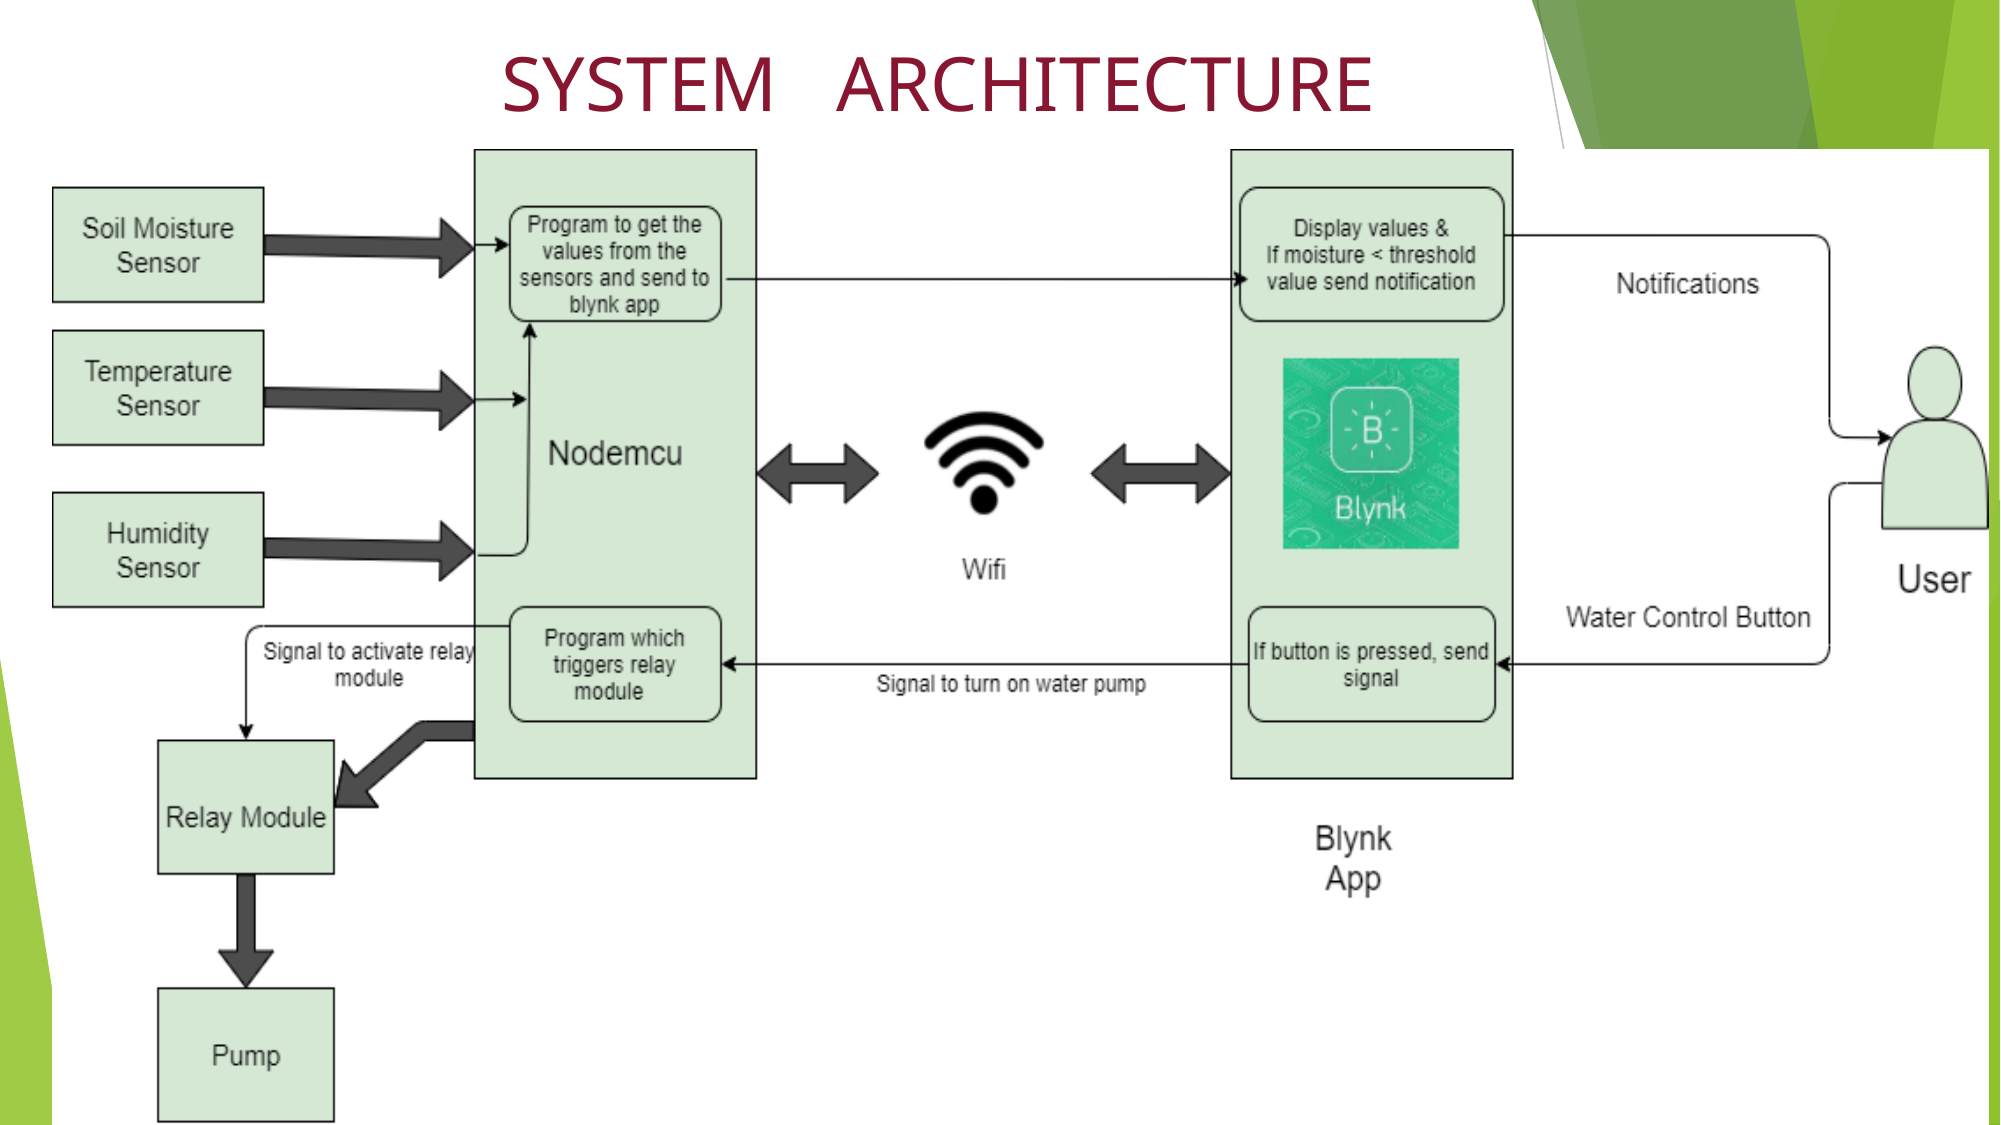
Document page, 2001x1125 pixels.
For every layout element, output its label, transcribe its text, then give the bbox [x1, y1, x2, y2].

picture [52, 149, 1989, 1125]
text_box SYSTEM ARCHITECTURE [96, 39, 1455, 148]
